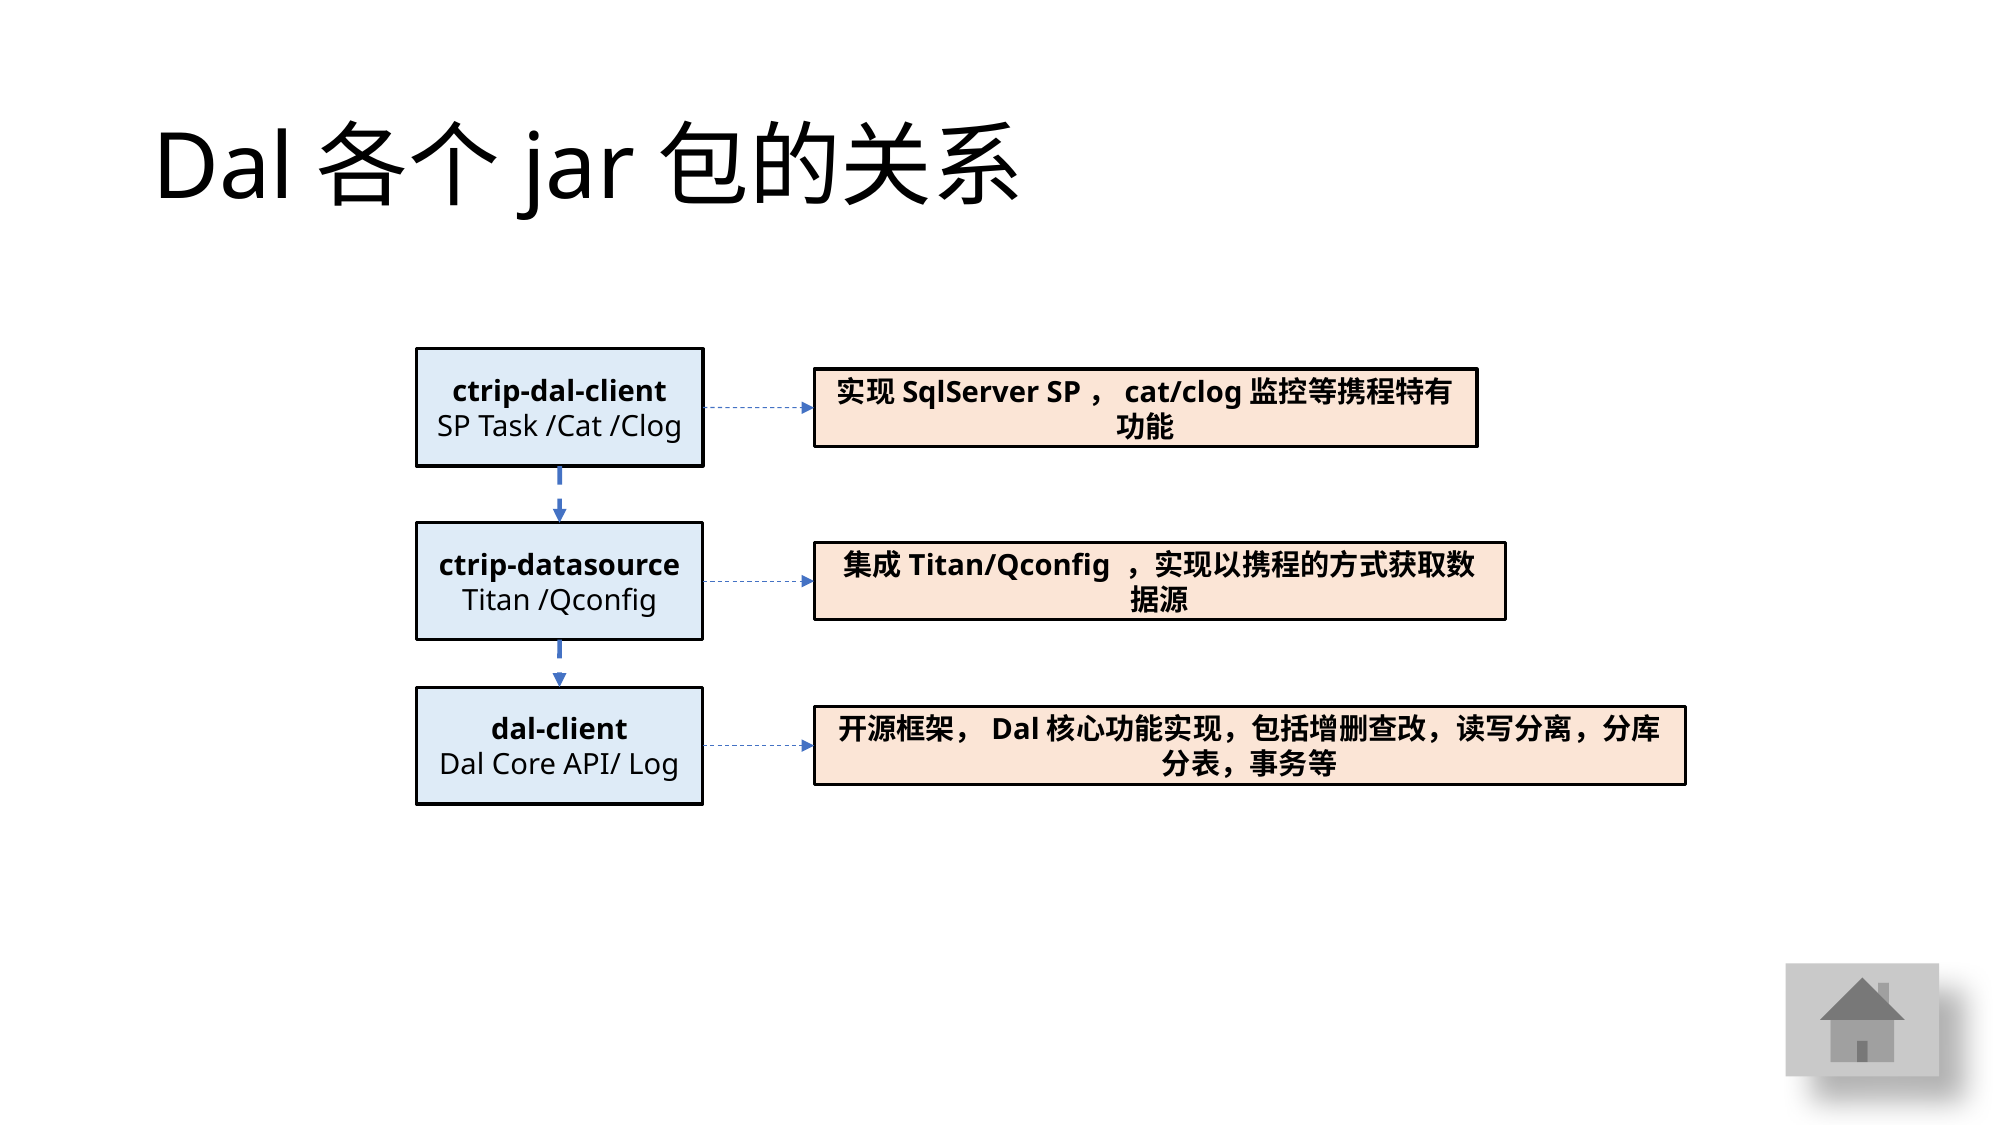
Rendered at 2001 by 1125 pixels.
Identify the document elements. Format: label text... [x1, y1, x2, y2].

text_box [1785, 962, 1940, 1077]
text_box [416, 348, 1686, 805]
title Dal各个jar包的关系 [137, 59, 1863, 278]
